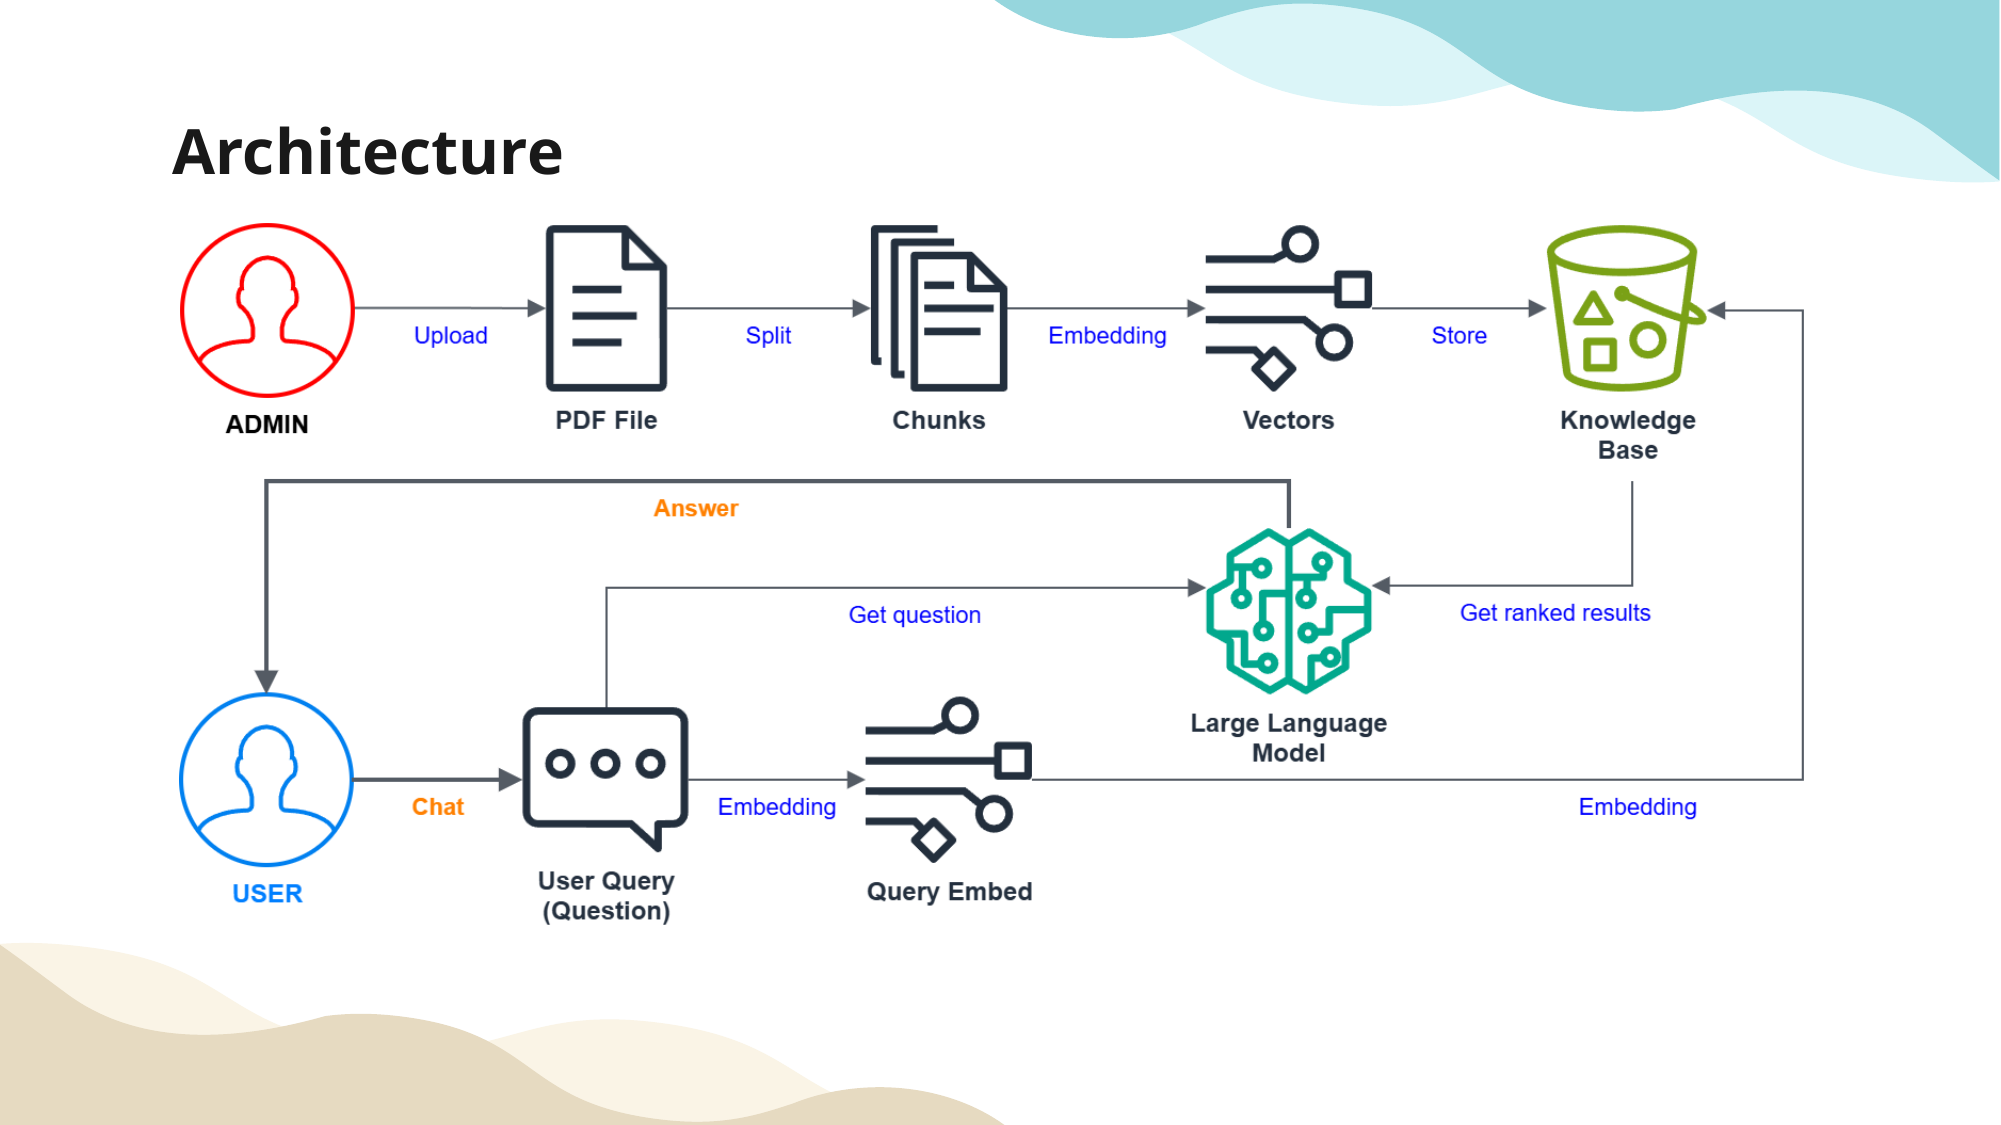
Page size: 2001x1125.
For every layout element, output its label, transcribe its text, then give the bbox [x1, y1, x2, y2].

picture [179, 222, 1821, 929]
title Architecture [157, 97, 1843, 223]
